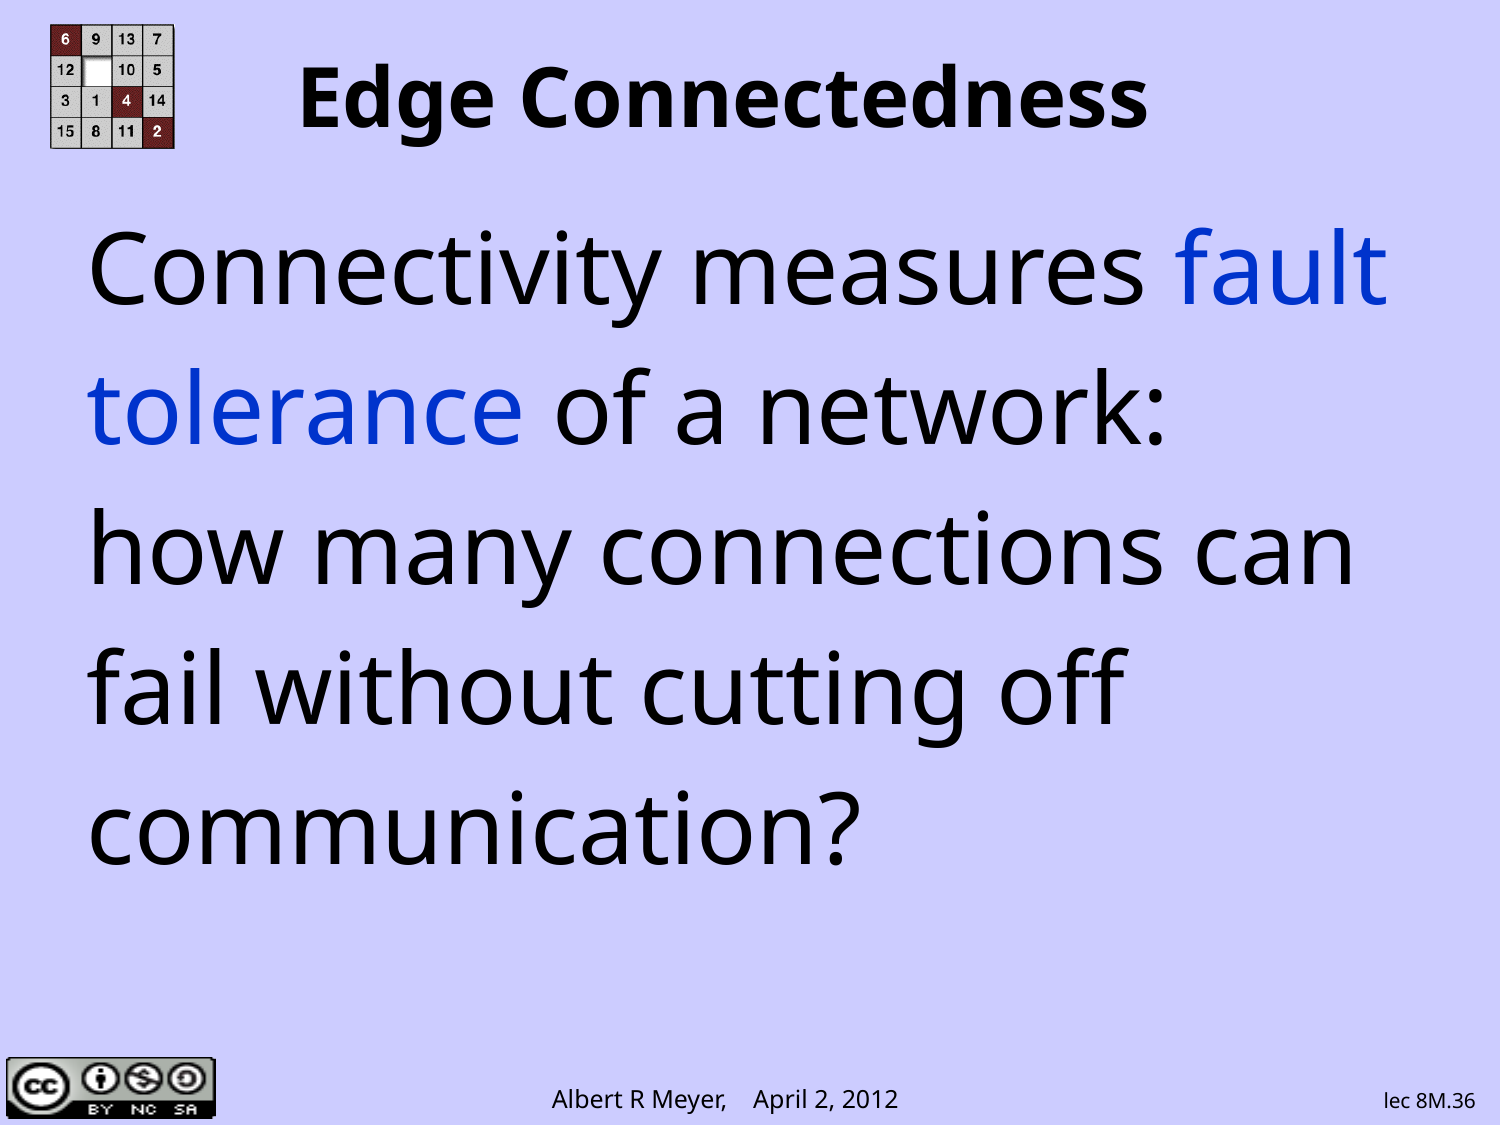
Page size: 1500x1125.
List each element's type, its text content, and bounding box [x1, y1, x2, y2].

title Edge Connectedness [237, 0, 1476, 188]
picture [50, 24, 175, 149]
picture [6, 1057, 216, 1119]
slide_number lec 8M.36 [1247, 1079, 1491, 1121]
list Connectivity measures fault tolerance of a network: how many connections can fail without cutting off communication? [71, 197, 1442, 893]
